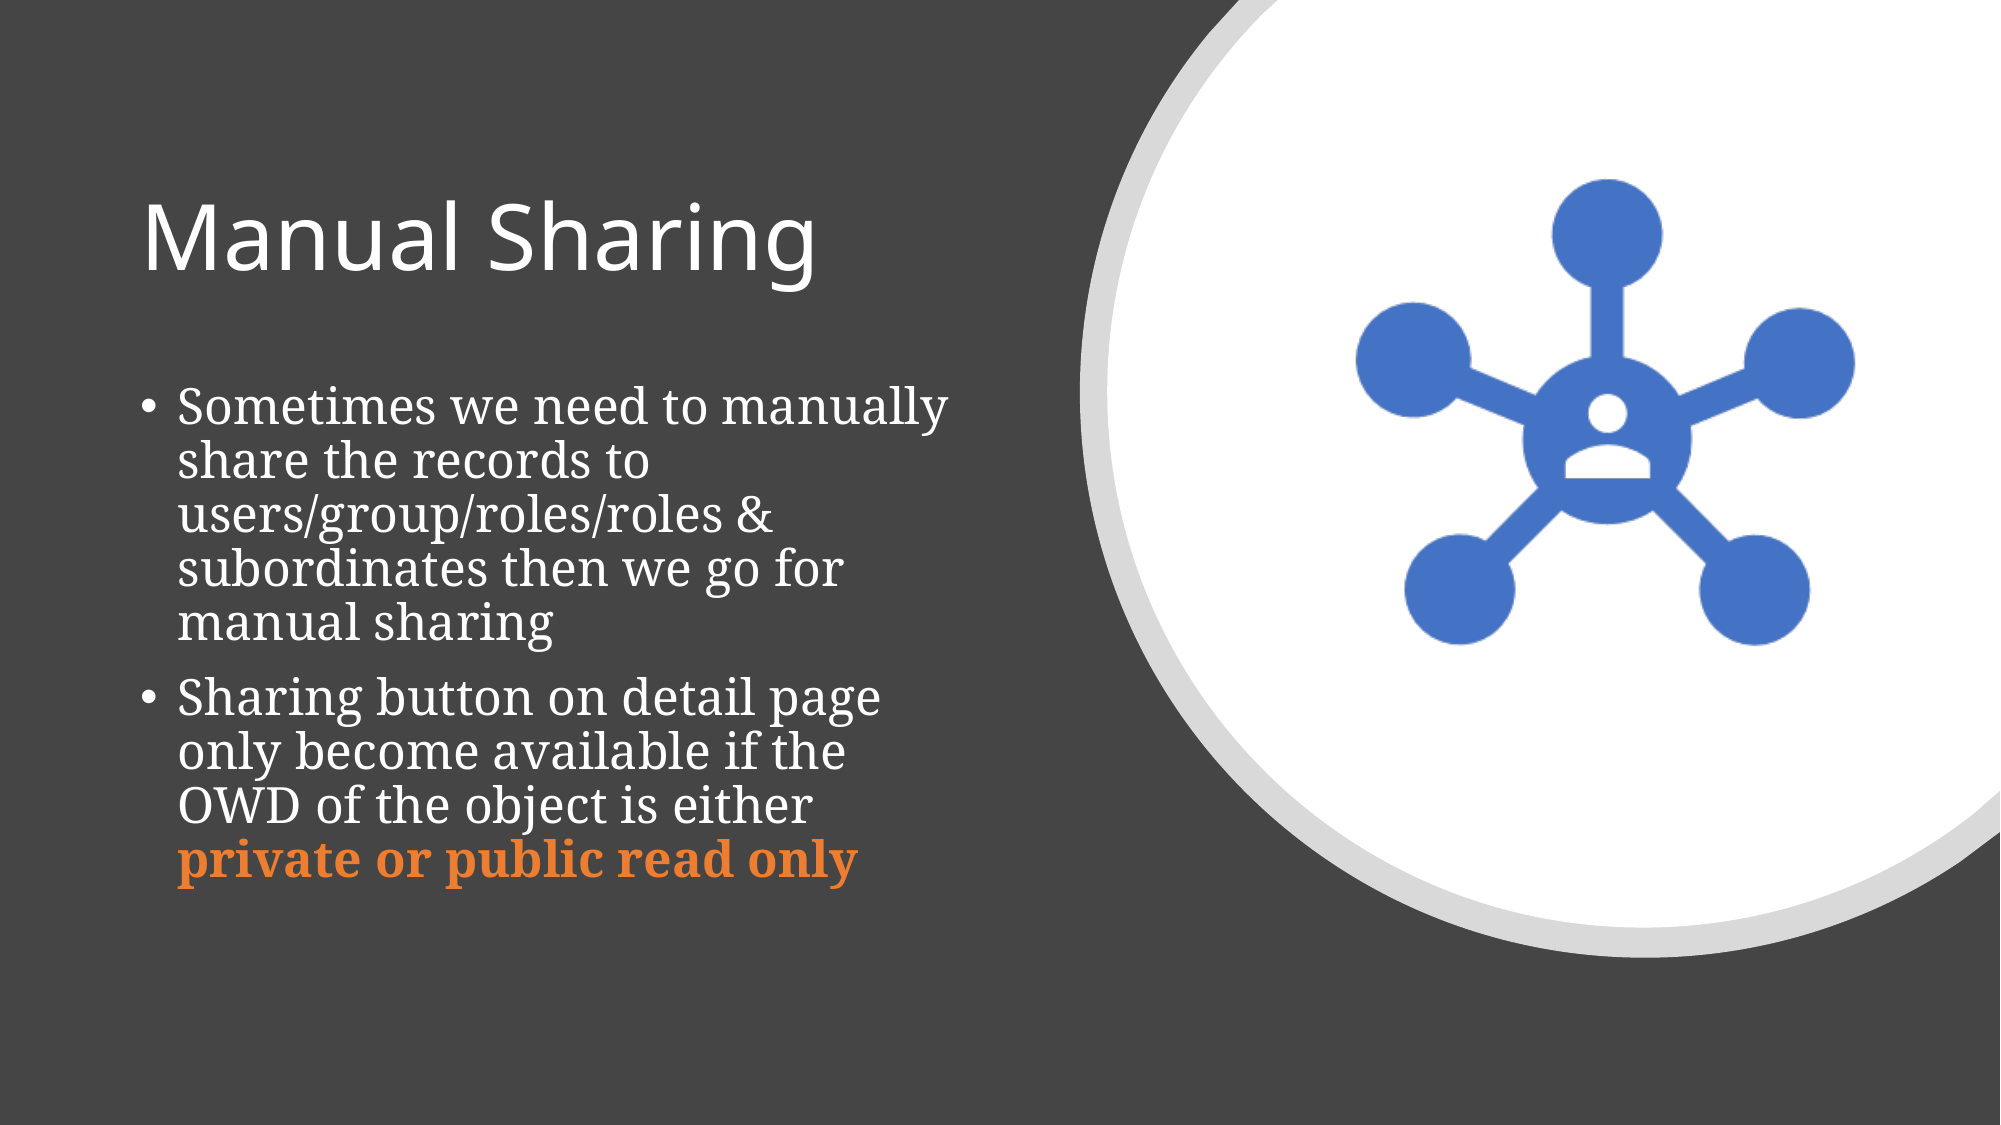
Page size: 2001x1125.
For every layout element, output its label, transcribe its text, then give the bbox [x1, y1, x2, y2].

picture [1293, 105, 1917, 729]
title Manual Sharing [125, 131, 997, 350]
list Sometimes we need to manually share the records to users/group/roles/roles & subordinates then we go for manual sharing Sharing button on detail page only become available if the OWD of the object is either private or public read only [125, 373, 997, 928]
text_box [1106, 0, 2000, 929]
text_box [1078, 0, 2000, 959]
